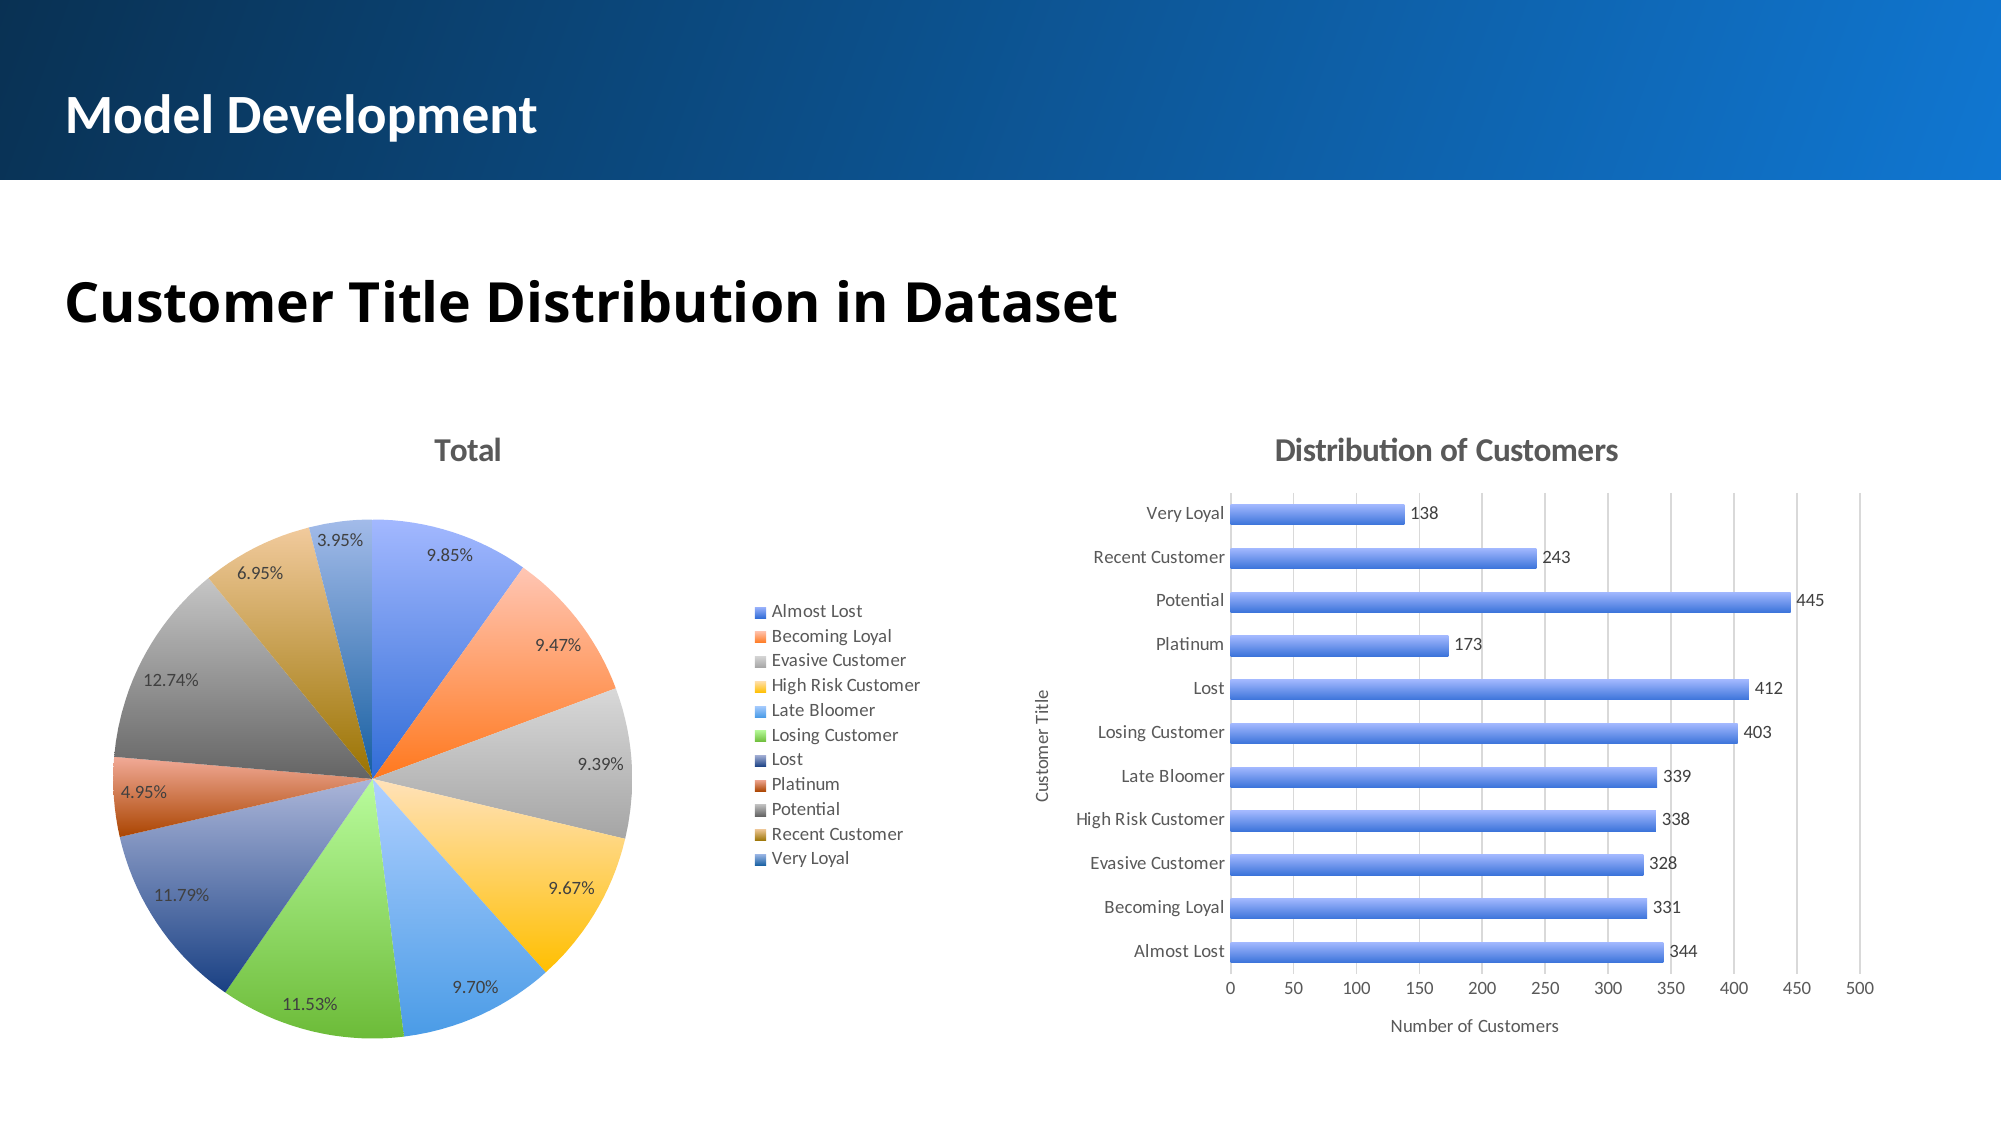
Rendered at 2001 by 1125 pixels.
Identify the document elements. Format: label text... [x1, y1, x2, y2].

chart [0, 405, 940, 1068]
text_box Model Development [44, 57, 1919, 165]
text_box Customer Title Distribution in Dataset [44, 236, 1919, 354]
text_box [0, 0, 2000, 180]
chart [1001, 405, 1892, 1068]
